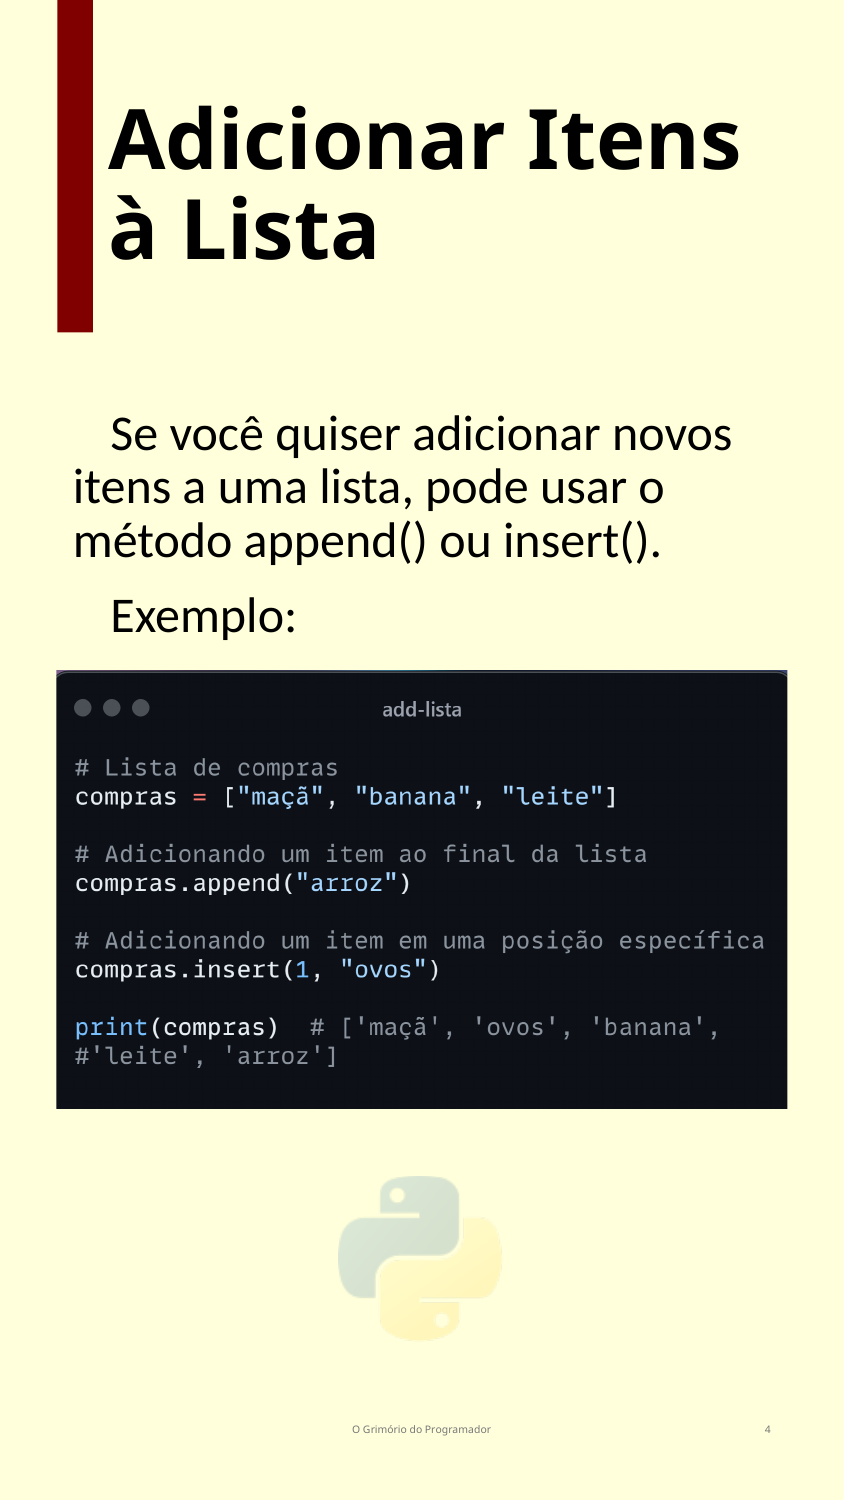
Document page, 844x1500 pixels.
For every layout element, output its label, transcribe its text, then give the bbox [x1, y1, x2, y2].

list Se você quiser adicionar novos itens a uma lista, pode usar o método append() ou insert(). Exemplo: [57, 399, 786, 668]
footer O Grimório do Programador [279, 1390, 565, 1471]
slide_number 4 [595, 1390, 786, 1471]
title Adicionar Itens à Lista [94, 42, 822, 333]
picture [338, 1176, 506, 1350]
picture [55, 668, 788, 1109]
text_box [56, 0, 94, 334]
